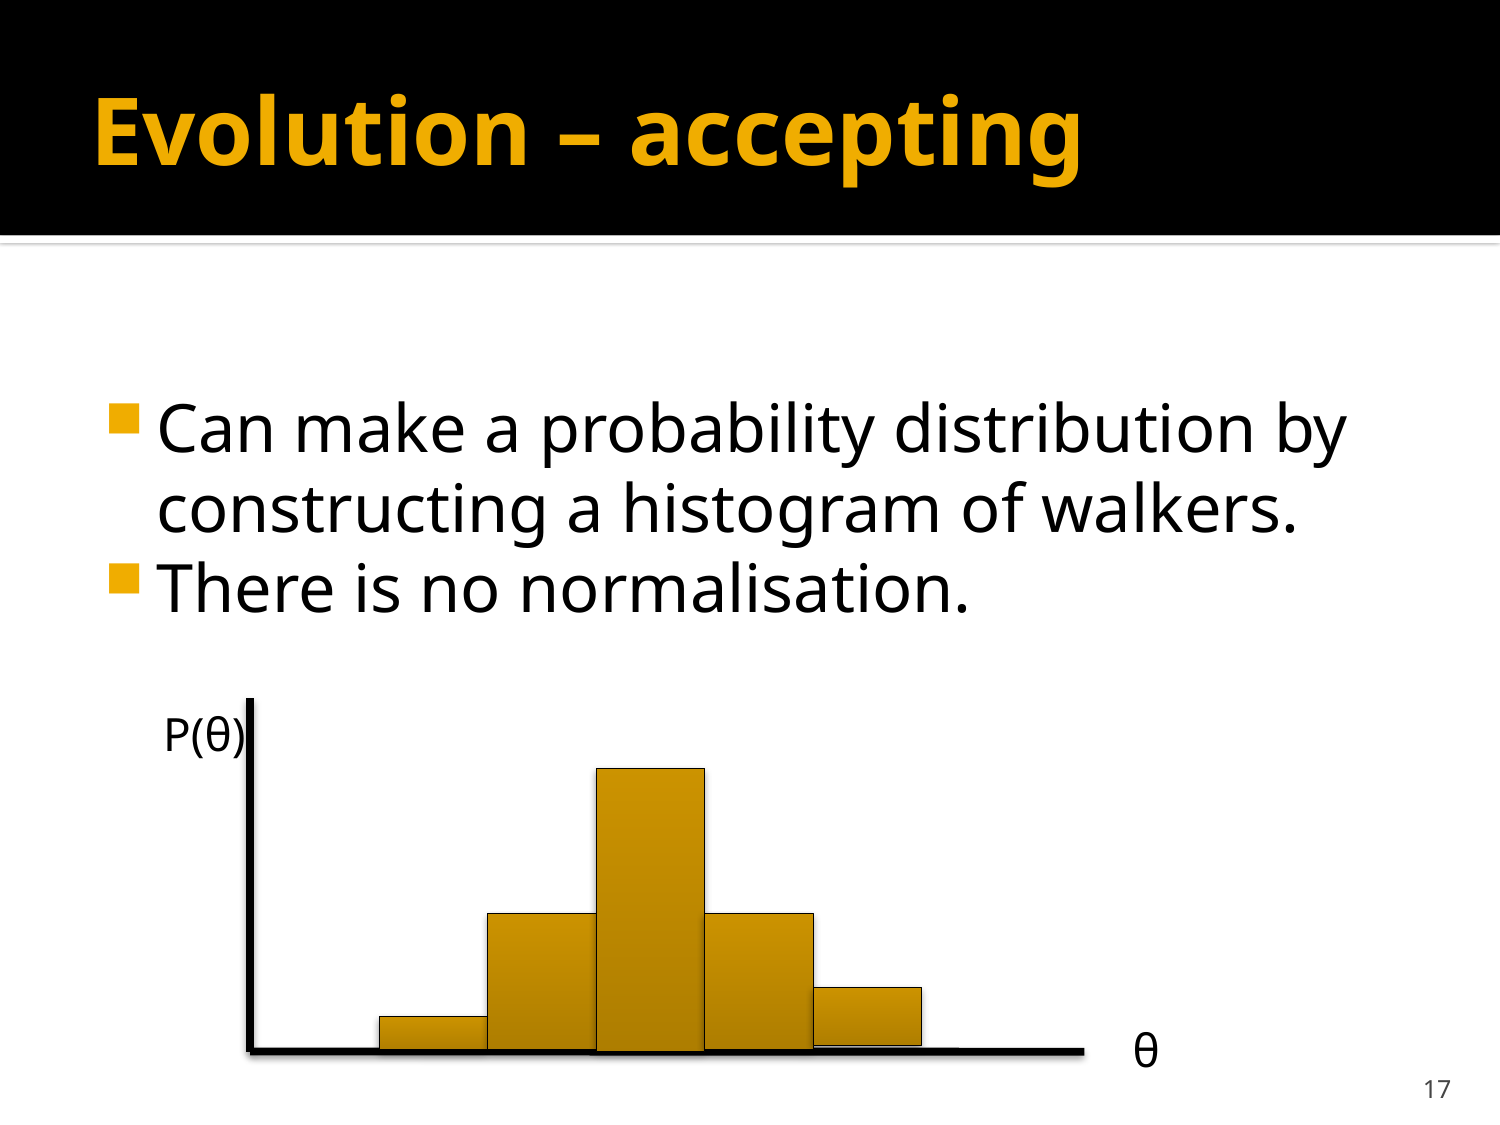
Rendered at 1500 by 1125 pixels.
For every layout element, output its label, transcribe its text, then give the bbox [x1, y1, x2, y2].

list Can make a probability distribution by constructing a histogram of walkers. There is no normalisation. [75, 291, 1425, 1050]
title Evolution – accepting [75, 25, 1425, 231]
text_box [704, 913, 814, 1050]
text_box [487, 913, 590, 1050]
text_box [596, 768, 705, 1050]
text_box θ [1118, 1014, 1175, 1085]
slide_number 17 [1345, 1062, 1467, 1108]
text_box [813, 987, 922, 1046]
text_box P(θ) [148, 697, 477, 768]
text_box [379, 1016, 482, 1050]
